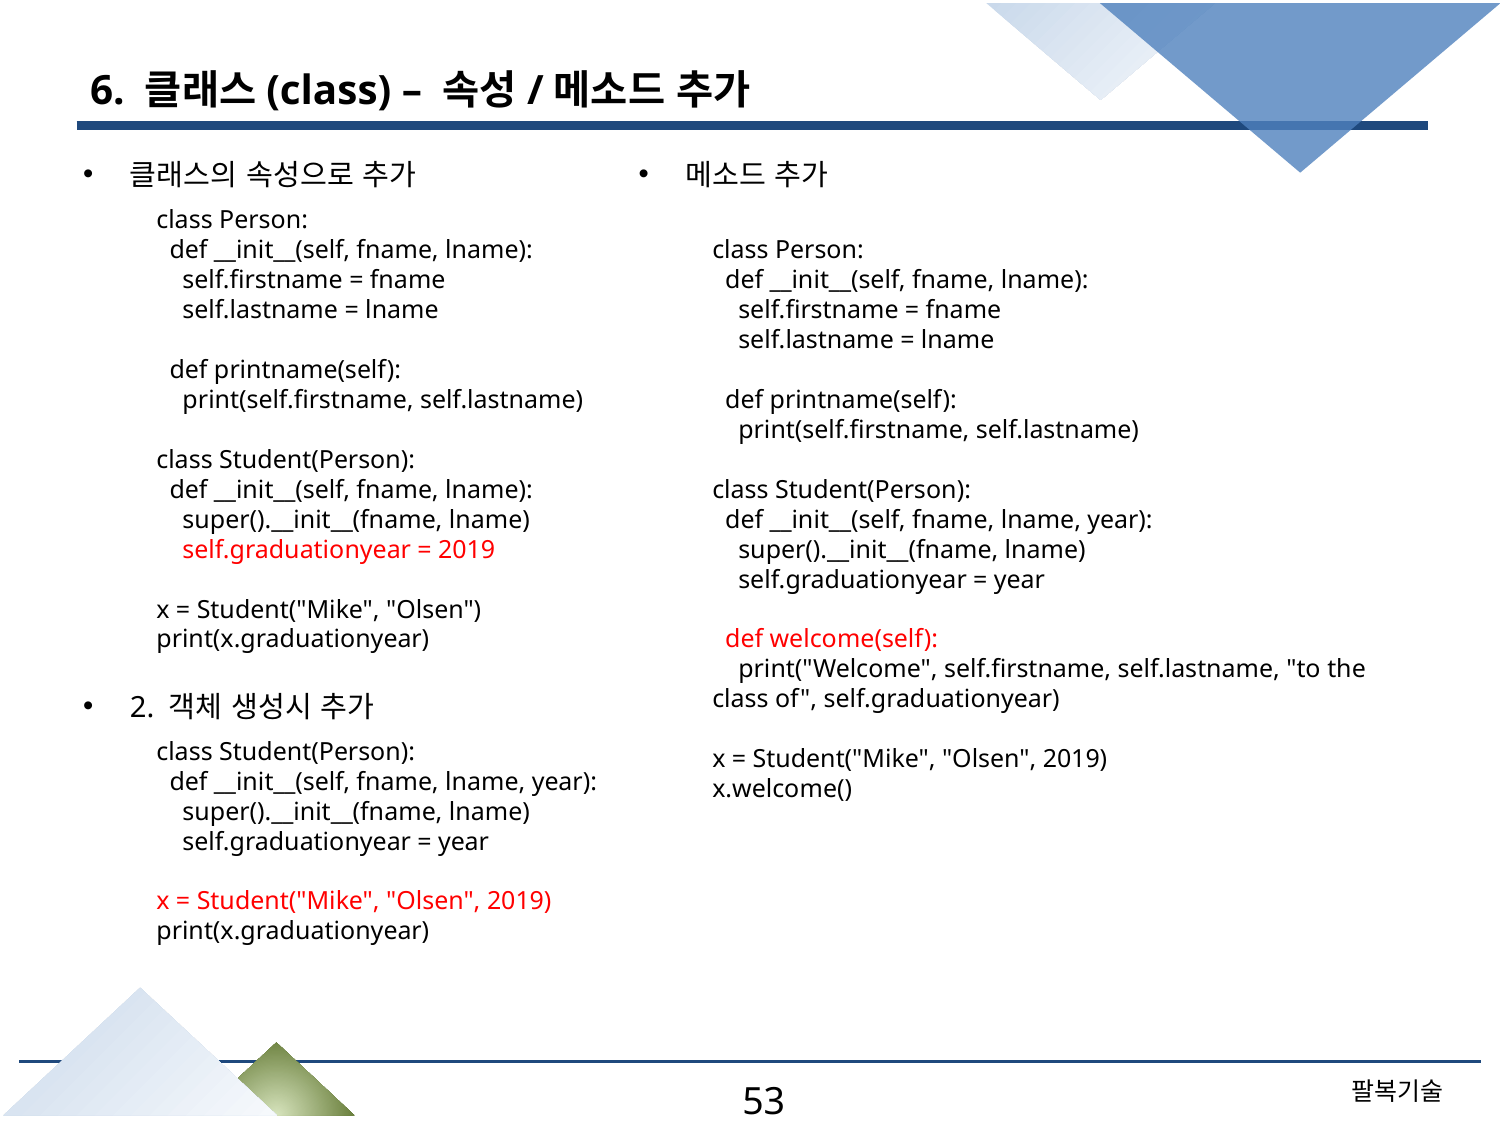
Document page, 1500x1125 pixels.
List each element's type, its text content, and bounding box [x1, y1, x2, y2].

title 6. 클래스(class) – 속성/메소드 추가 [72, 51, 1428, 126]
slide_number 53 [588, 1069, 939, 1125]
text_box 클래스의 속성으로 추가 class Person: def __init__(self, fname, lname): self.firstname = fname self.lastname = lname def printname(self): print(self.firstname, self.lastname) class Student(Person): def __init__(self, fname, lname): super().__init__(fname, lname) self.graduationyear = 2019 x = Student("Mike", "Olsen") print(x.graduationyear) 2. 객체 생성시 추가 class Student(Person): def __init__(self, fname, lname, year): super().__init__(fname, lname) self.graduationyear = year x = Student("Mike", "Olsen", 2019) print(x.graduationyear) [68, 148, 859, 988]
text_box 메소드 추가 class Person: def __init__(self, fname, lname): self.firstname = fname self.lastname = lname def printname(self): print(self.firstname, self.lastname) class Student(Person): def __init__(self, fname, lname, year): super().__init__(fname, lname) self.graduationyear = year def welcome(self): print("Welcome", self.firstname, self.lastname, "to the class of", self.graduationyear) x = Student("Mike", "Olsen", 2019) x.welcome() [624, 148, 1425, 811]
